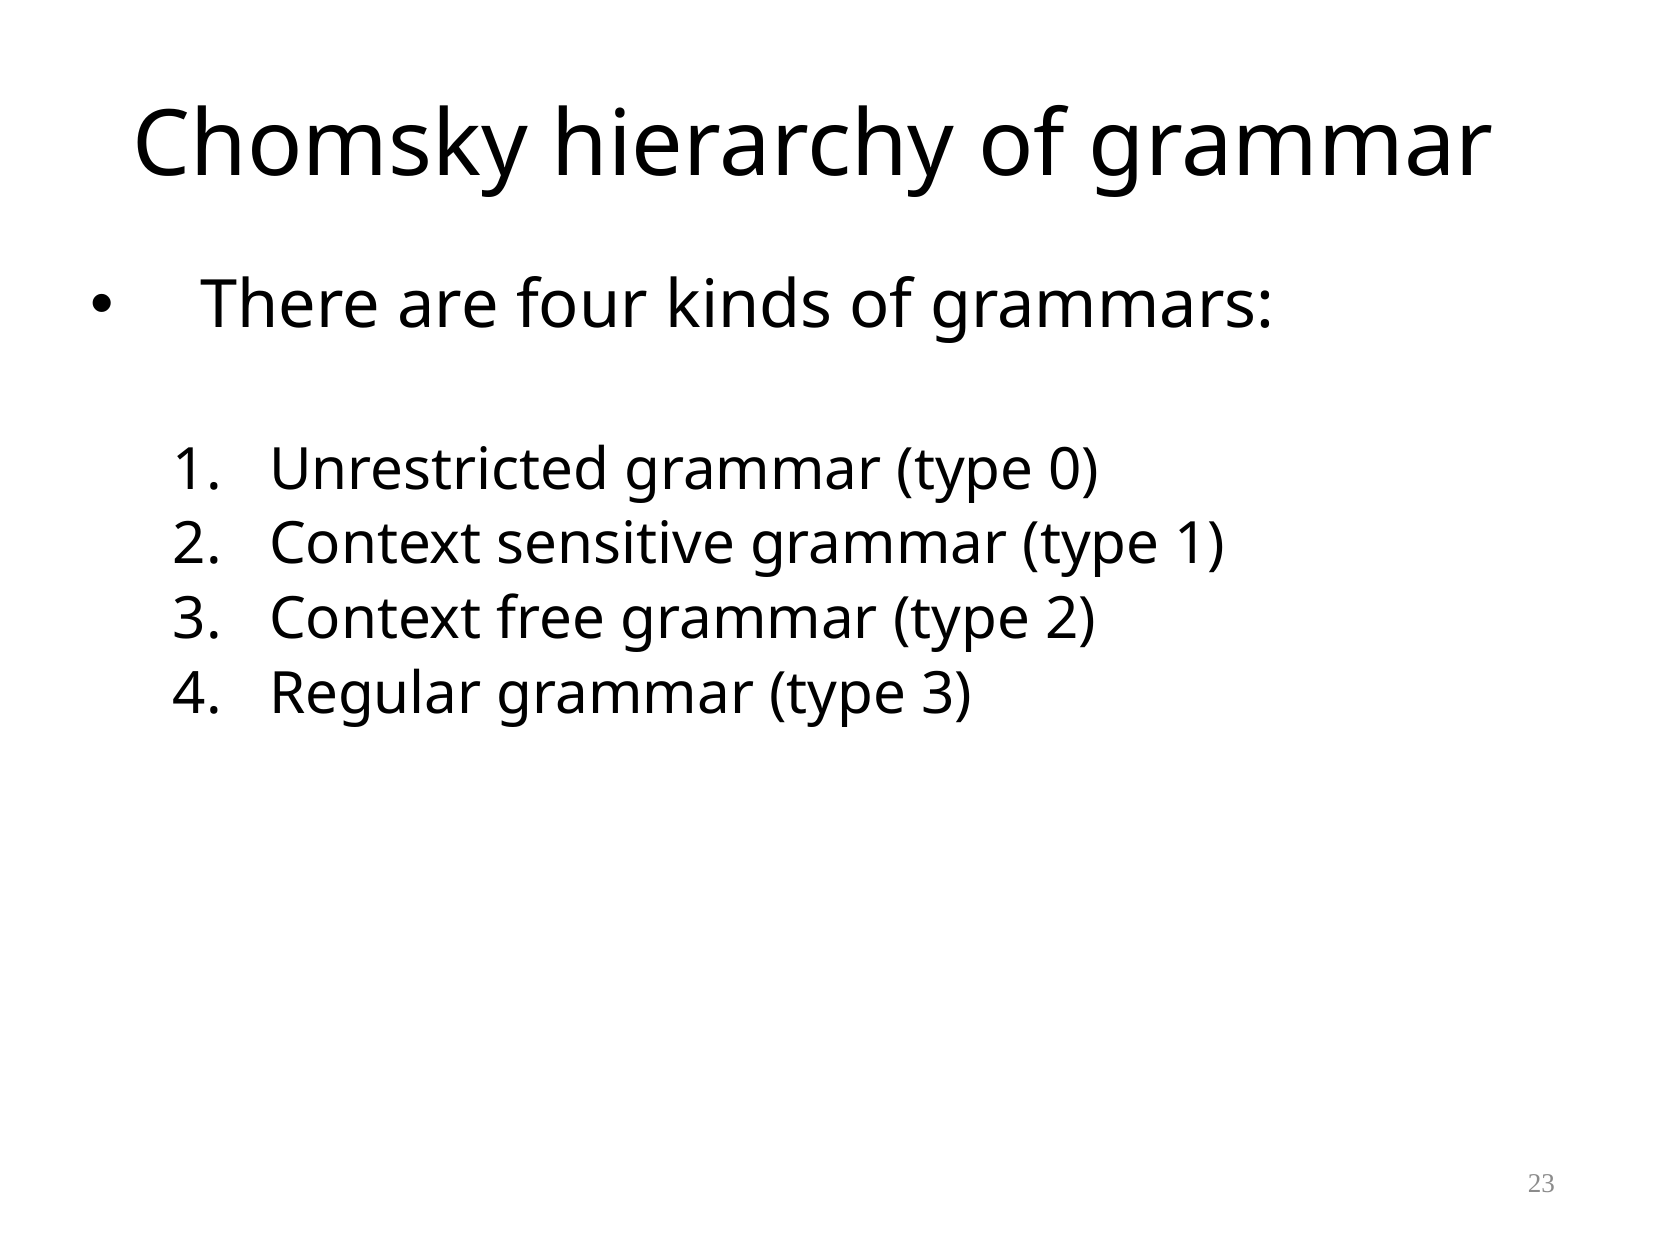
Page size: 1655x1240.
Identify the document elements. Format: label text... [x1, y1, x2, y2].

list There are four kinds of grammars: Unrestricted grammar (type 0) Context sensitive grammar (type 1) Context free grammar (type 2) Regular grammar (type 3) [75, 262, 1425, 1005]
title Chomsky hierarchy of grammar [75, 45, 1553, 233]
text_box 23 [1185, 1148, 1572, 1215]
